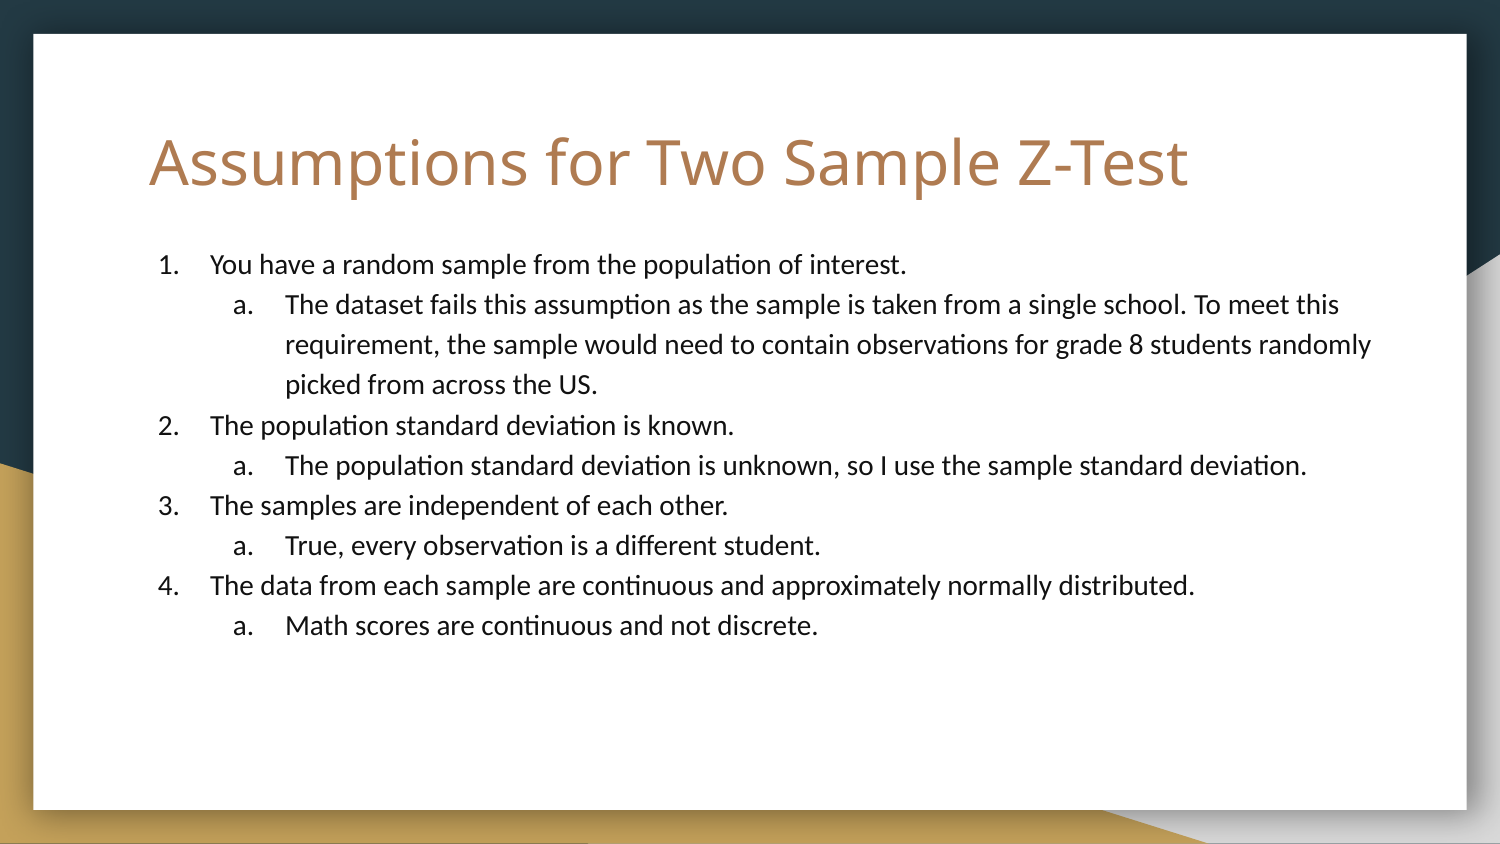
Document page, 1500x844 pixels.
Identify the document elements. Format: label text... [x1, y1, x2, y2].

list You have a random sample from the population of interest. The dataset fails this assumption as the sample is taken from a single school. To meet this requirement, the sample would need to contain observations for grade 8 students randomly picked from across the US. The population standard deviation is known. The population standard deviation is unknown, so I use the sample standard deviation. The samples are independent of each other. True, every observation is a different student. The data from each sample are continuous and approximately normally distributed. Math scores are continuous and not discrete. [120, 225, 1450, 760]
title Assumptions for Two Sample Z-Test [134, 108, 1366, 225]
